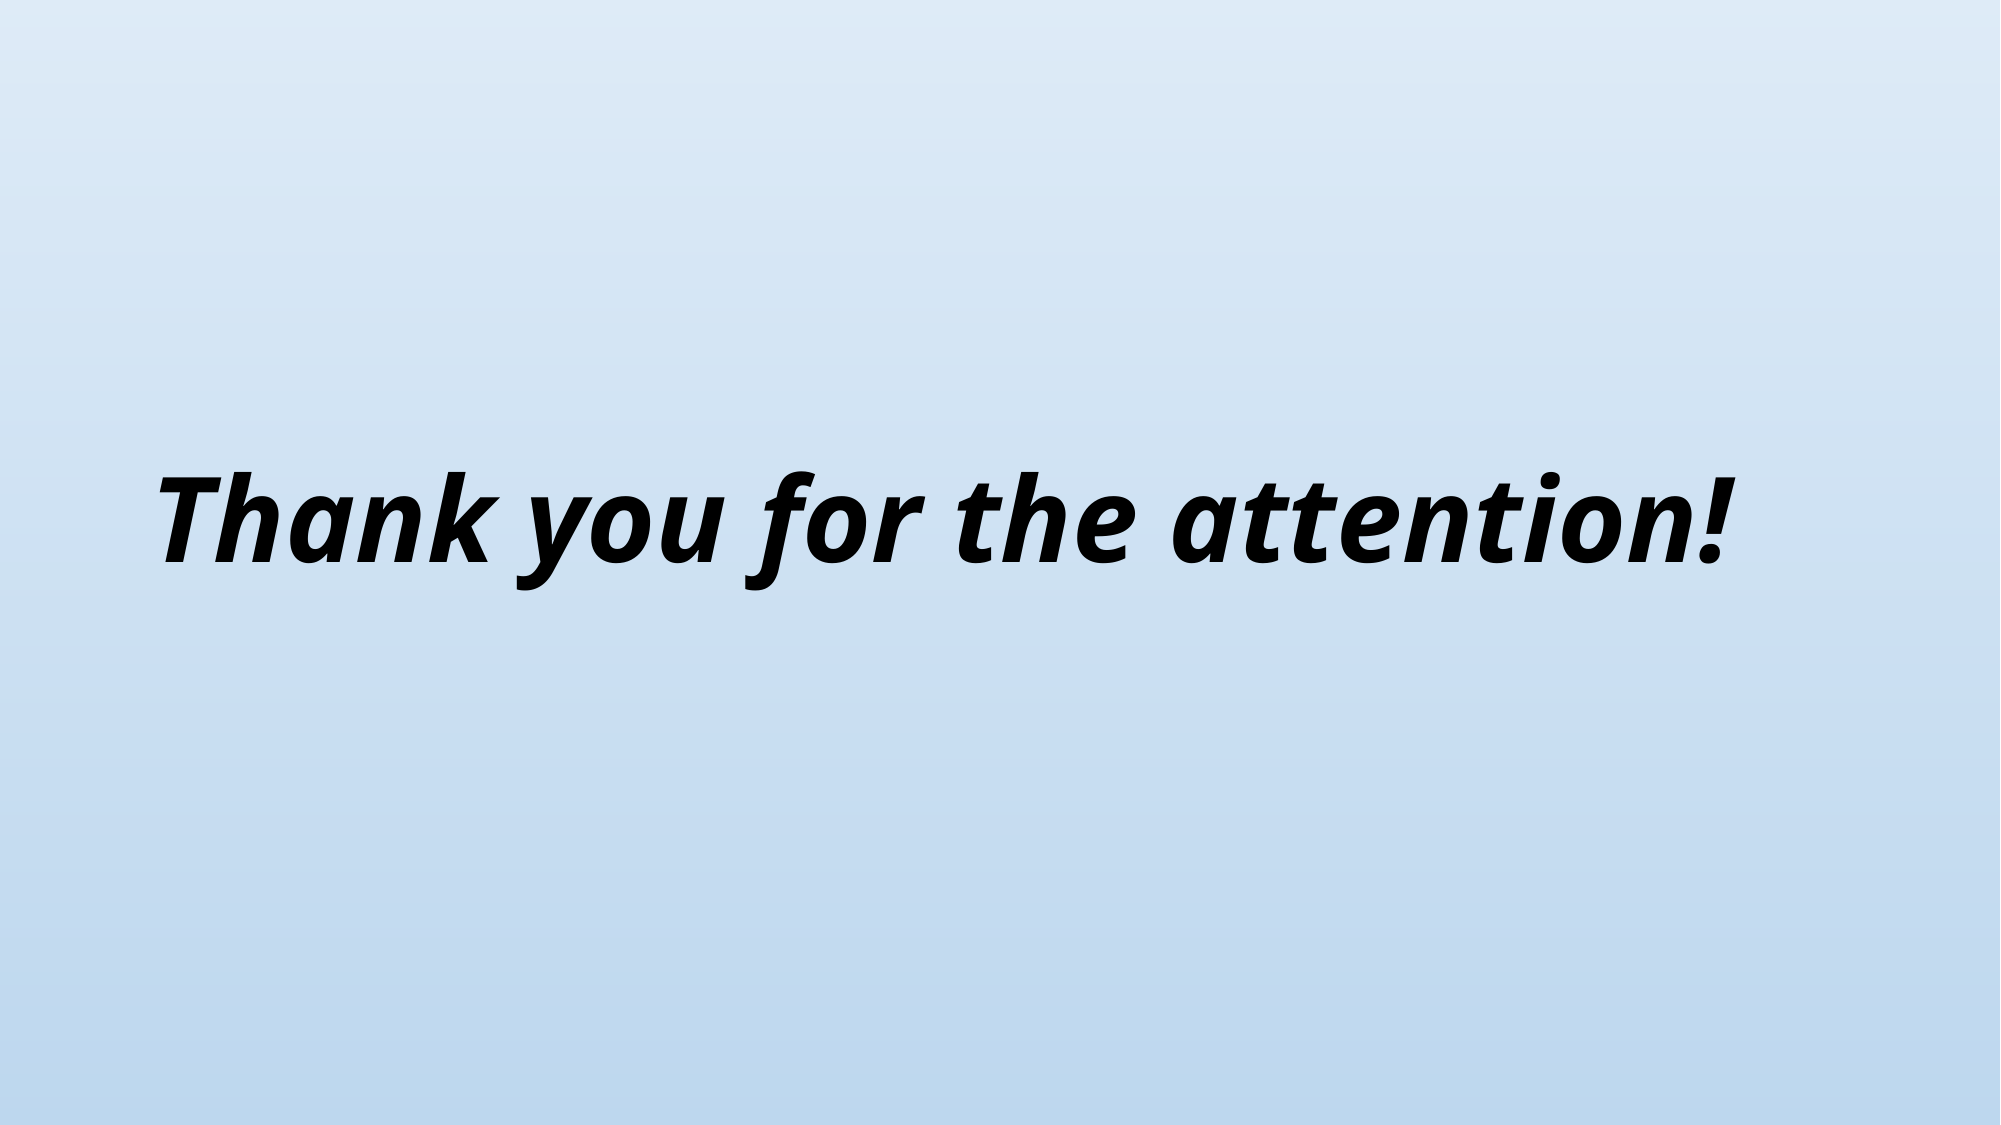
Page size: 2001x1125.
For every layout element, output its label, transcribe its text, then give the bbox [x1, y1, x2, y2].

title Thank you for the attention! [135, 415, 1861, 633]
